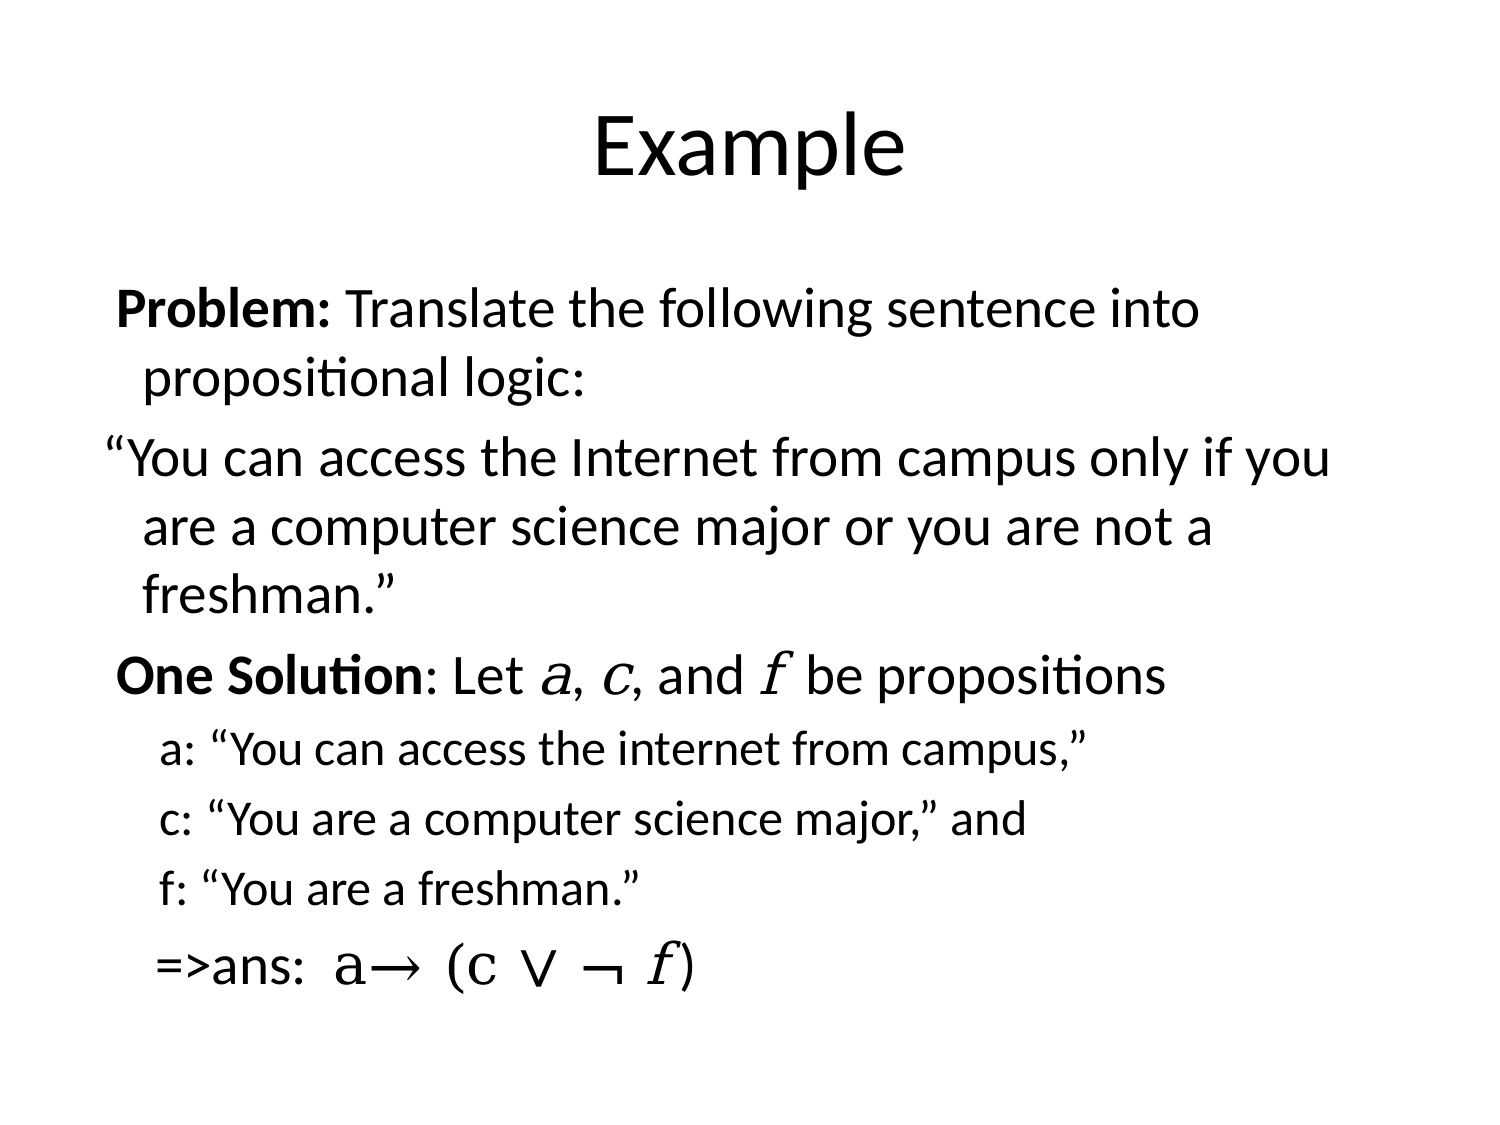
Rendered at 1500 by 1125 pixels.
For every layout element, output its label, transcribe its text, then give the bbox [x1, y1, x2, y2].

title Example [75, 45, 1425, 233]
list Problem: Translate the following sentence into propositional logic: “You can access the Internet from campus only if you are a computer science major or you are not a freshman.” One Solution: Let a, c, and f be propositions a: “You can access the internet from campus,” c: “You are a computer science major,” and f: “You are a freshman.” =>ans: a→ (c ∨ ¬ f ) [75, 262, 1425, 1005]
